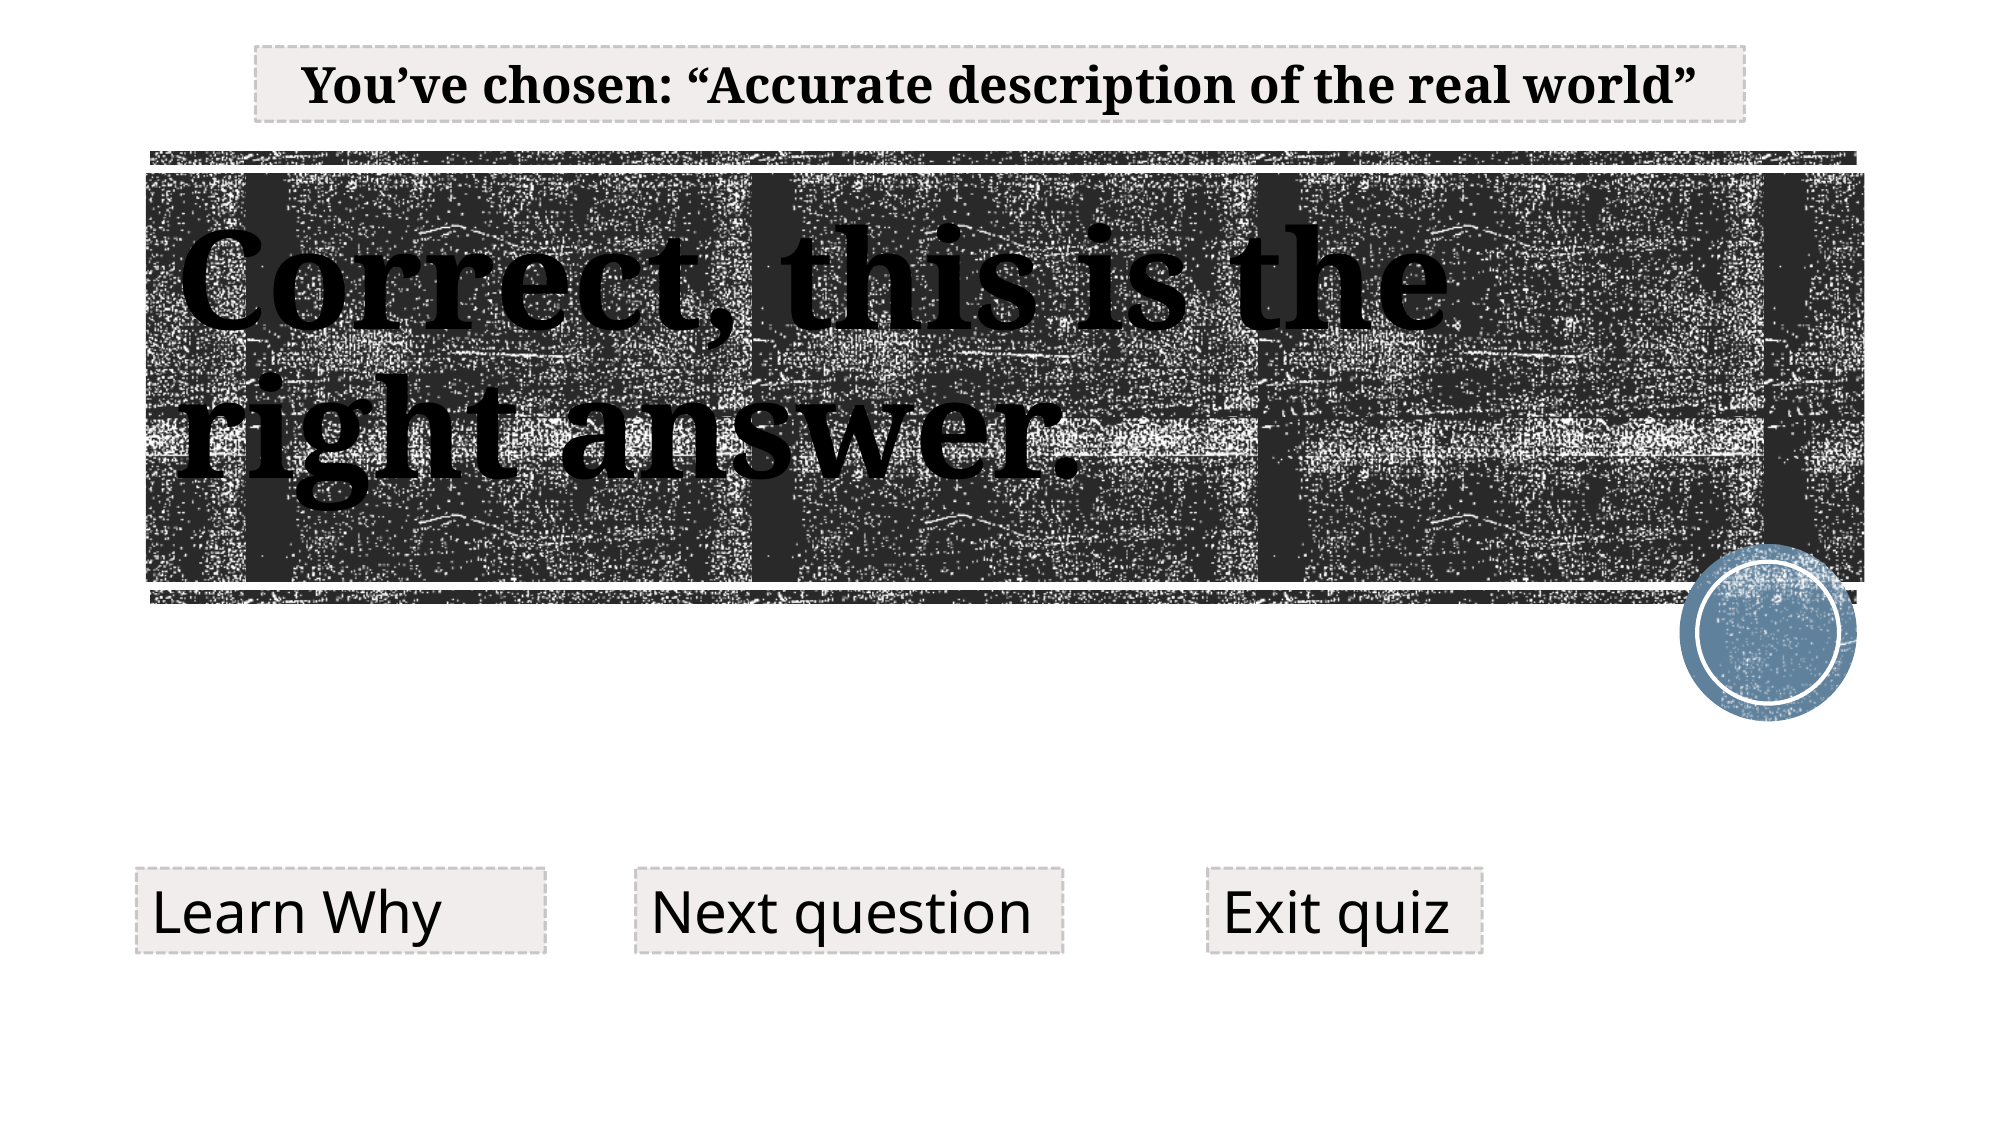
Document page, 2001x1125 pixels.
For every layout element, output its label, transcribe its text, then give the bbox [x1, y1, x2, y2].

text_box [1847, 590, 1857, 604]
text_box Learn Why [136, 868, 546, 953]
text_box Exit quiz [150, 590, 1690, 604]
text_box Exit quiz [150, 151, 1857, 165]
text_box Exit quiz [145, 173, 1865, 582]
text_box You’ve chosen: “Accurate description of the real world” [255, 46, 1745, 122]
title Correct, this is the right answer. [160, 182, 1816, 537]
text_box Exit quiz [1207, 868, 1483, 953]
text_box Next question [635, 868, 1063, 953]
